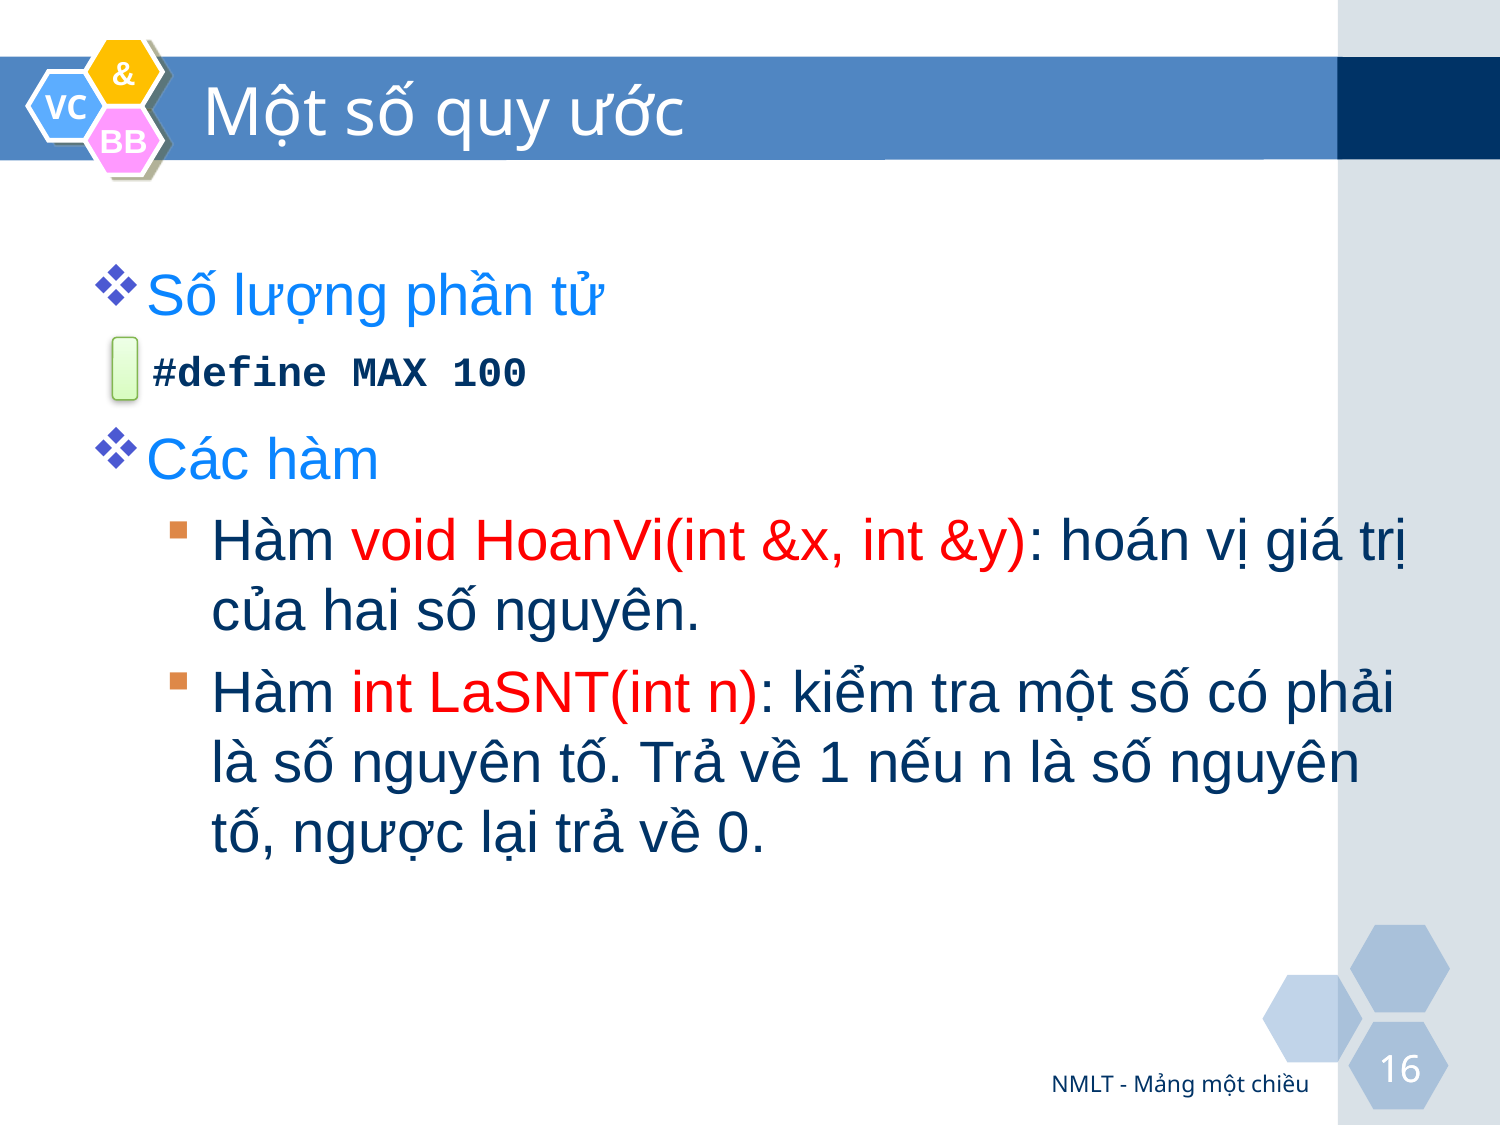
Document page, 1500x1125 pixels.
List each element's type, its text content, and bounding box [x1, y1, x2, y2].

text_box [111, 336, 137, 401]
title Một số quy ước [187, 62, 1288, 156]
footer NMLT - Mảng một chiều [849, 1062, 1326, 1101]
list Số lượng phần tử Các hàm Hàm void HoanVi(int &x, int &y): hoán vị giá trị của hai số nguyên. Hàm int LaSNT(int n): kiểm tra một số có phải là số nguyên tố. Trả về 1 nếu n là số nguyên tố, ngược lại trả về 0. [74, 249, 1426, 1038]
text_box #define MAX 100 [137, 337, 1338, 403]
